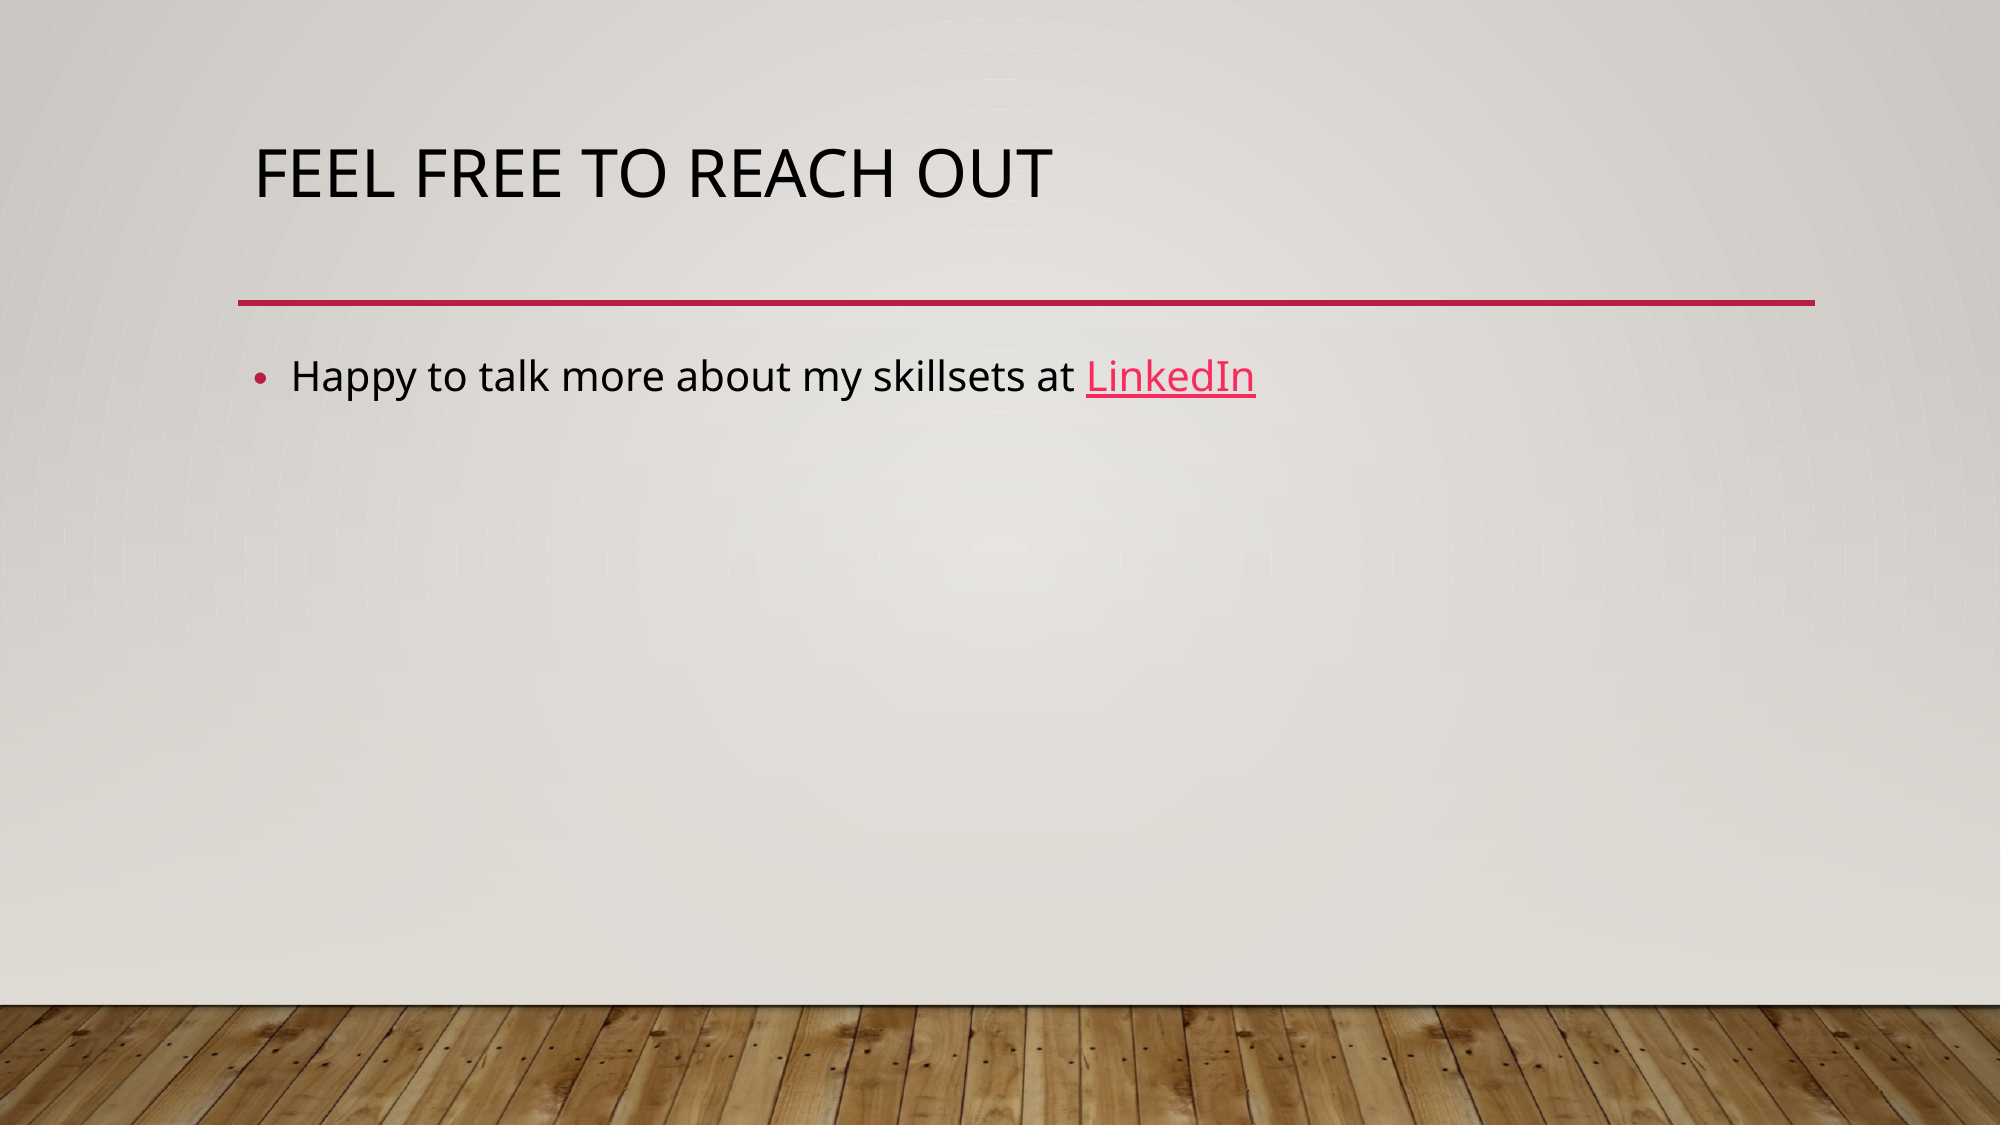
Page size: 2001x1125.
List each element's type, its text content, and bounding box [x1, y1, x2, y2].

list Happy to talk more about my skillsets at LinkedIn [238, 330, 1814, 897]
picture [0, 1005, 2000, 1125]
title Feel free to reach out [238, 131, 1814, 305]
